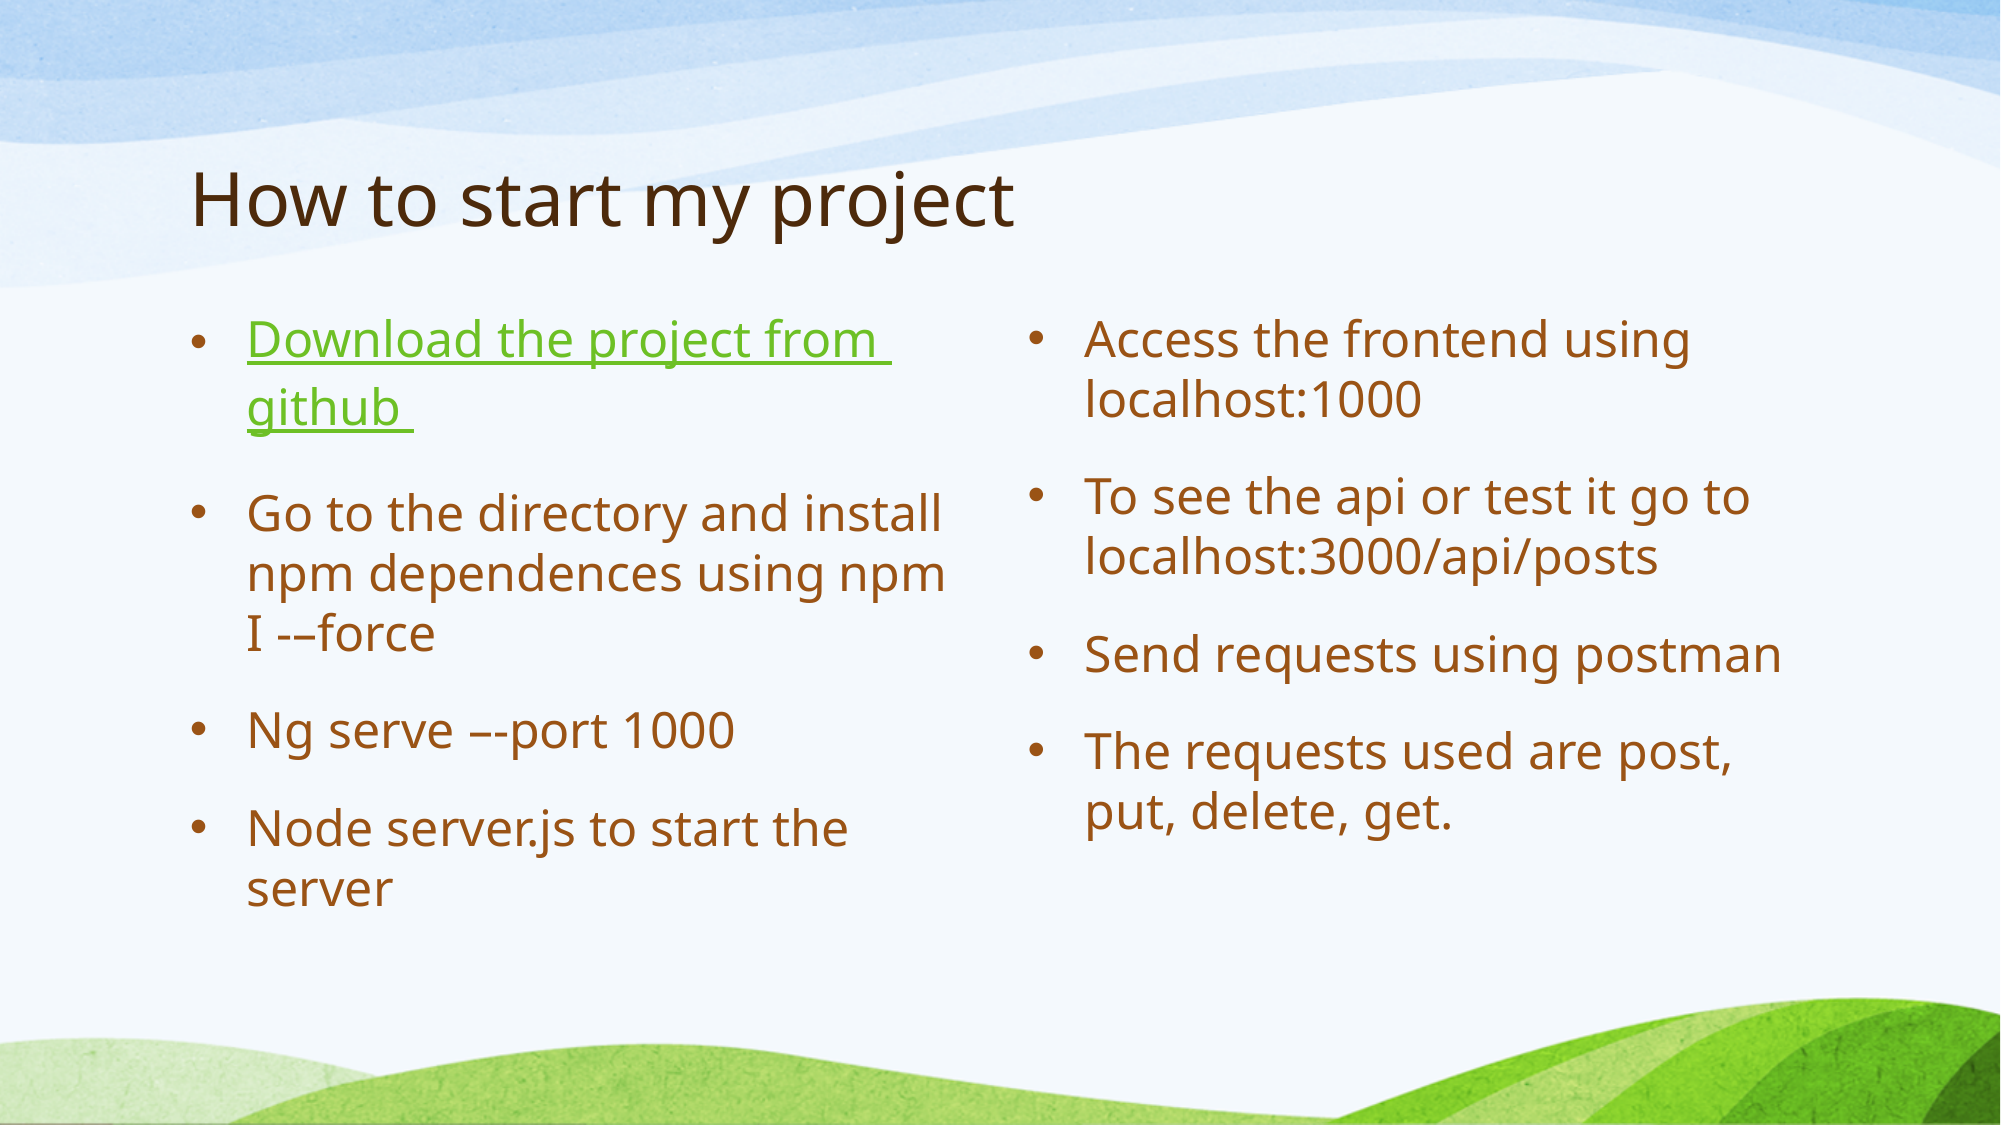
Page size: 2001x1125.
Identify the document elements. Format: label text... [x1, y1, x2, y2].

list Access the frontend using localhost:1000 To see the api or test it go to localhost:3000/api/posts Send requests using postman The requests used are post, put, delete, get. [1012, 299, 1825, 987]
list Download the project from github Go to the directory and install npm dependences using npm I -–force Ng serve –-port 1000 Node server.js to start the server [174, 299, 988, 987]
picture [0, 0, 2001, 1125]
title How to start my project [174, 50, 1825, 250]
